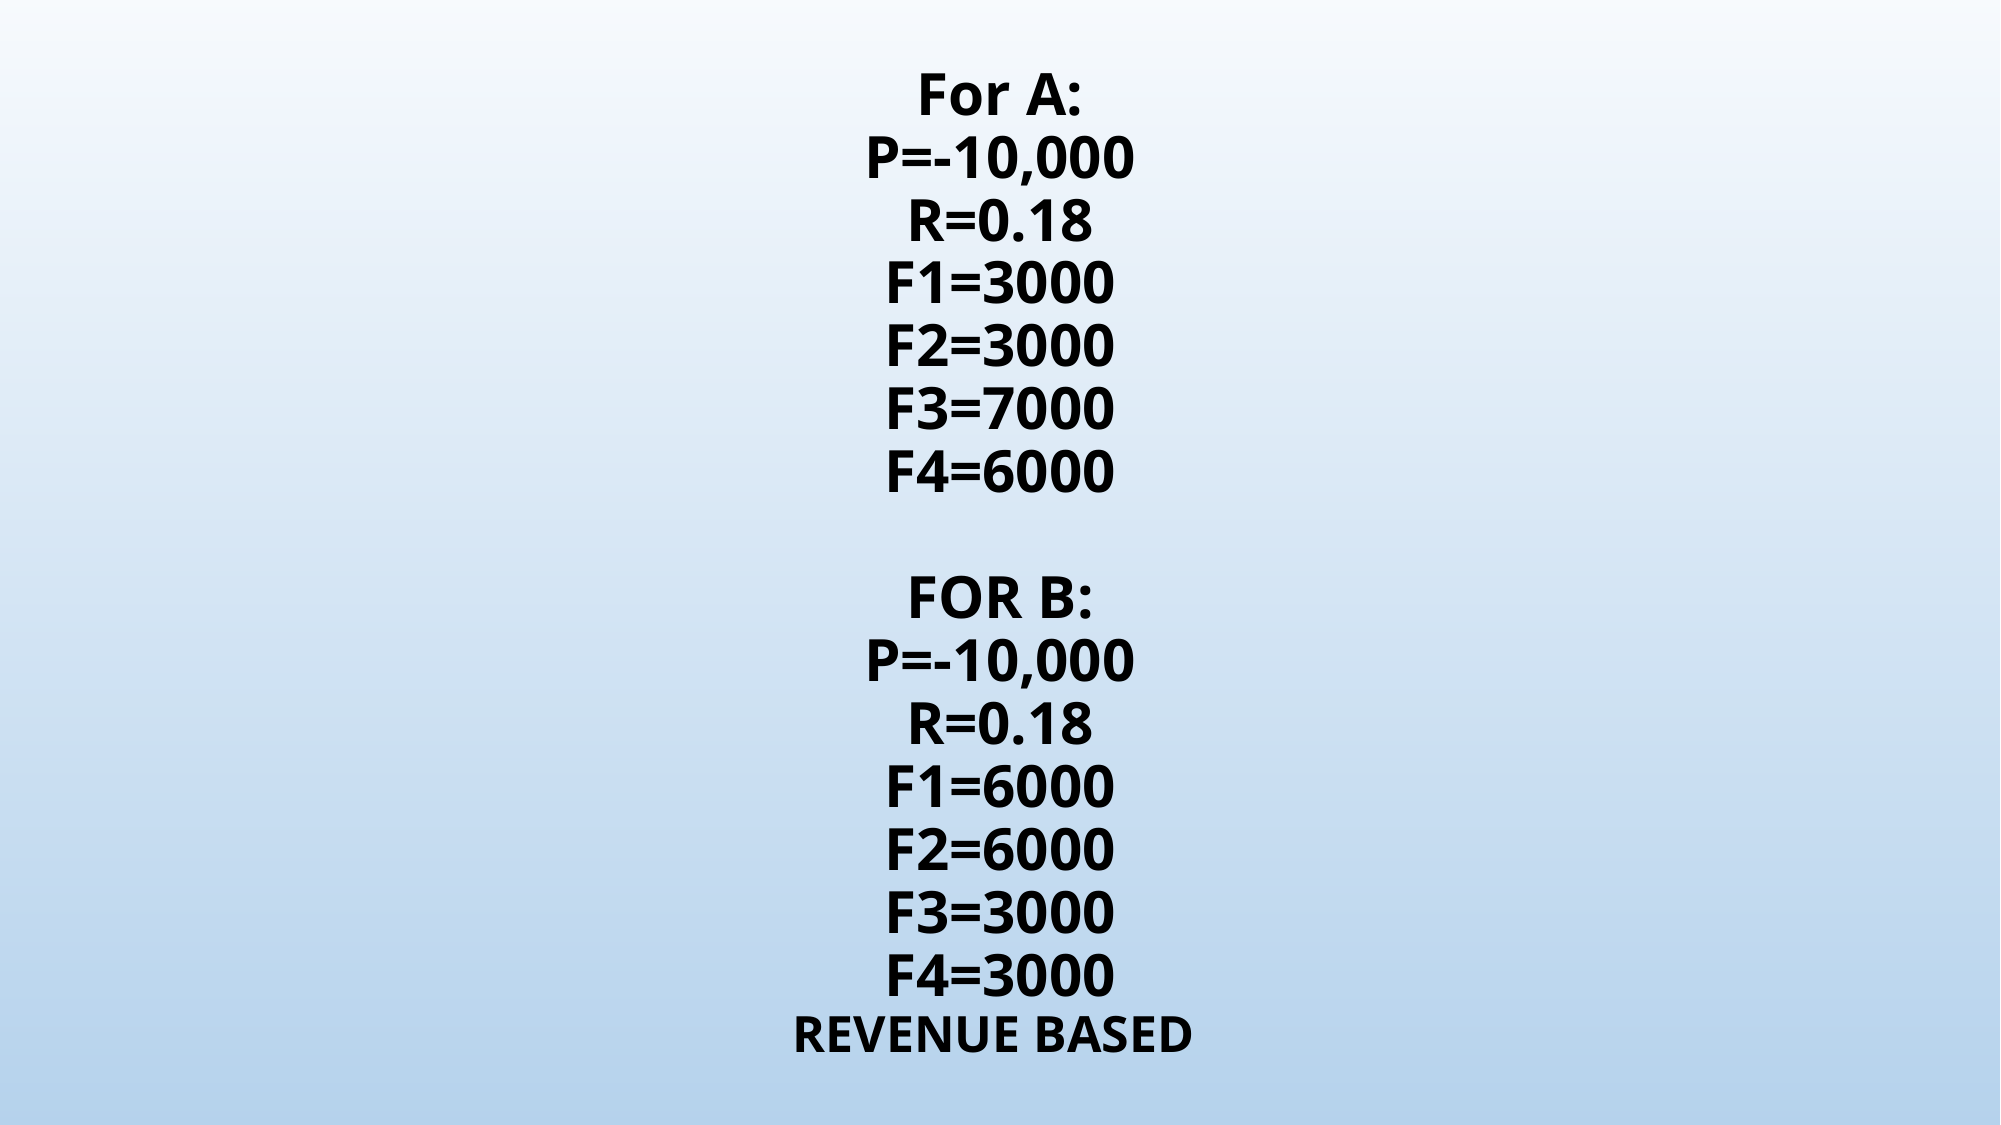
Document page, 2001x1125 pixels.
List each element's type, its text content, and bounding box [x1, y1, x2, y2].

title For A: P=-10,000 R=0.18 F1=3000 F2=3000 F3=7000 F4=6000 FOR B: P=-10,000 R=0.18 F1=6000 F2=6000 F3=3000 F4=3000 REVENUE BASED [137, 0, 1863, 1125]
